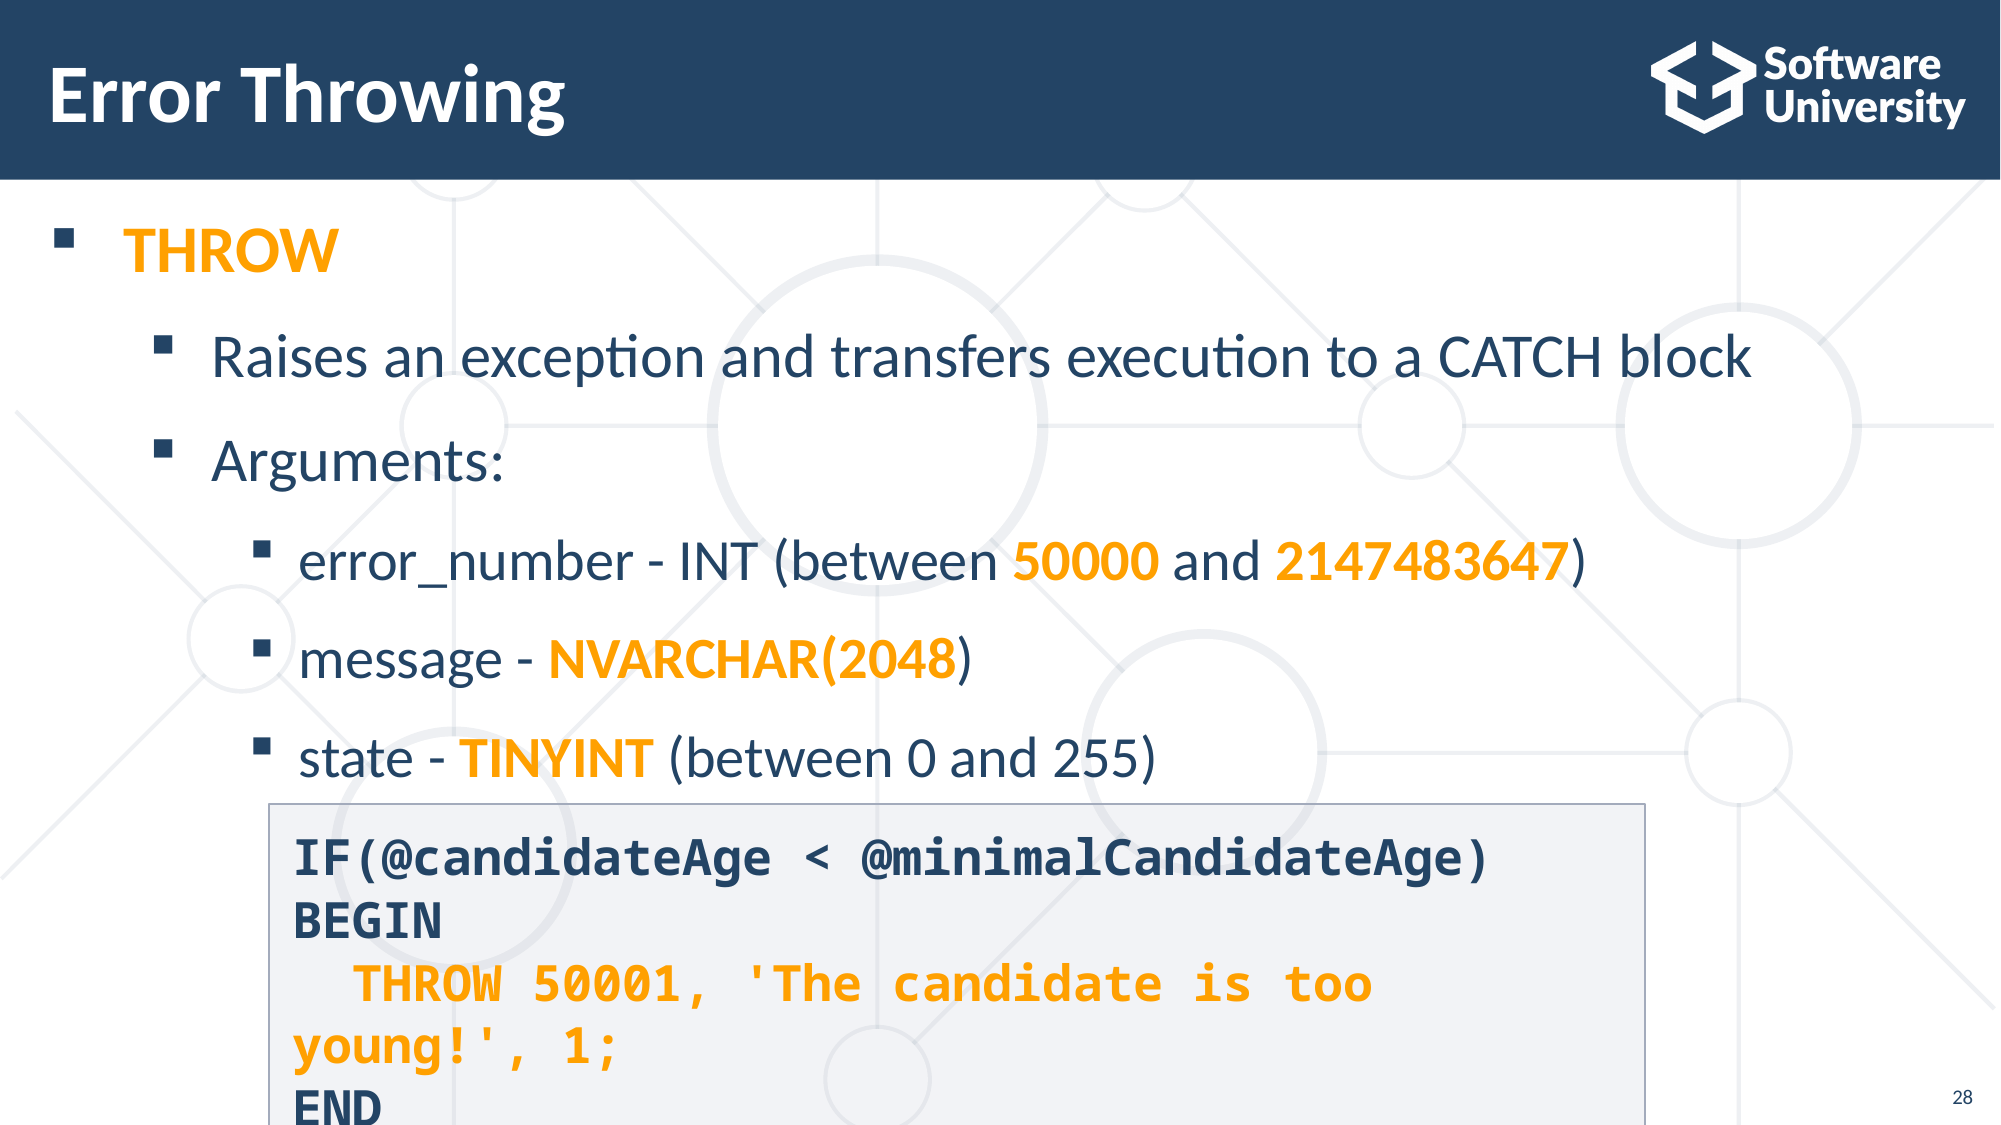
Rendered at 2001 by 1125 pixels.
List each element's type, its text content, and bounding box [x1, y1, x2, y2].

picture [1651, 41, 1966, 134]
text_box IF(@candidateAge < @minimalCandidateAge) BEGIN THROW 50001, 'The candidate is too young!', 1; END [269, 804, 1646, 1125]
text_box THROW Raises an exception and transfers execution to a CATCH block Arguments: error_number - INT (between 50000 and 2147483647) message - NVARCHAR(2048) state - TINYINT (between 0 and 255) [31, 196, 1970, 1050]
slide_number 28 [1927, 1067, 1989, 1117]
title Error Throwing [31, 16, 1625, 162]
